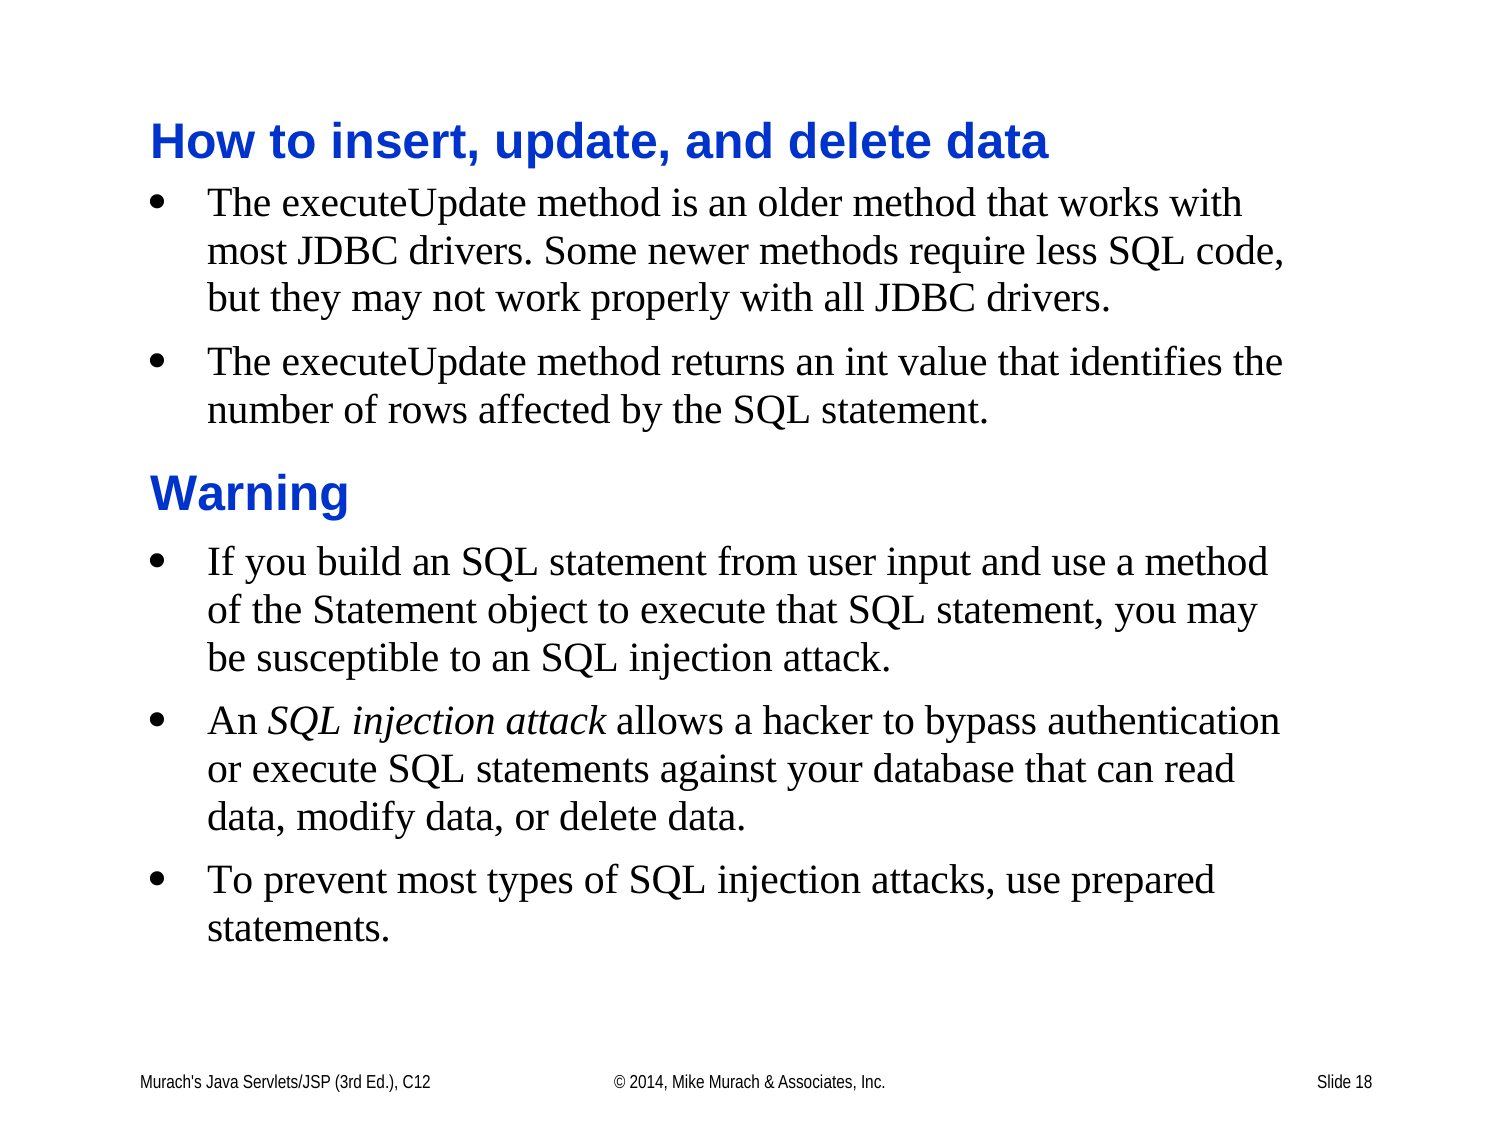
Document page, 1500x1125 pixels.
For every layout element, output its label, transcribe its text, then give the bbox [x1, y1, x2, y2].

footer © 2014, Mike Murach & Associates, Inc. [474, 1025, 1025, 1100]
slide_number Slide 18 [1074, 1025, 1388, 1100]
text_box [149, 174, 1348, 965]
slide_number Murach's Java Servlets/JSP (3rd Ed.), C12 [125, 1025, 450, 1100]
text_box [149, 112, 1348, 174]
